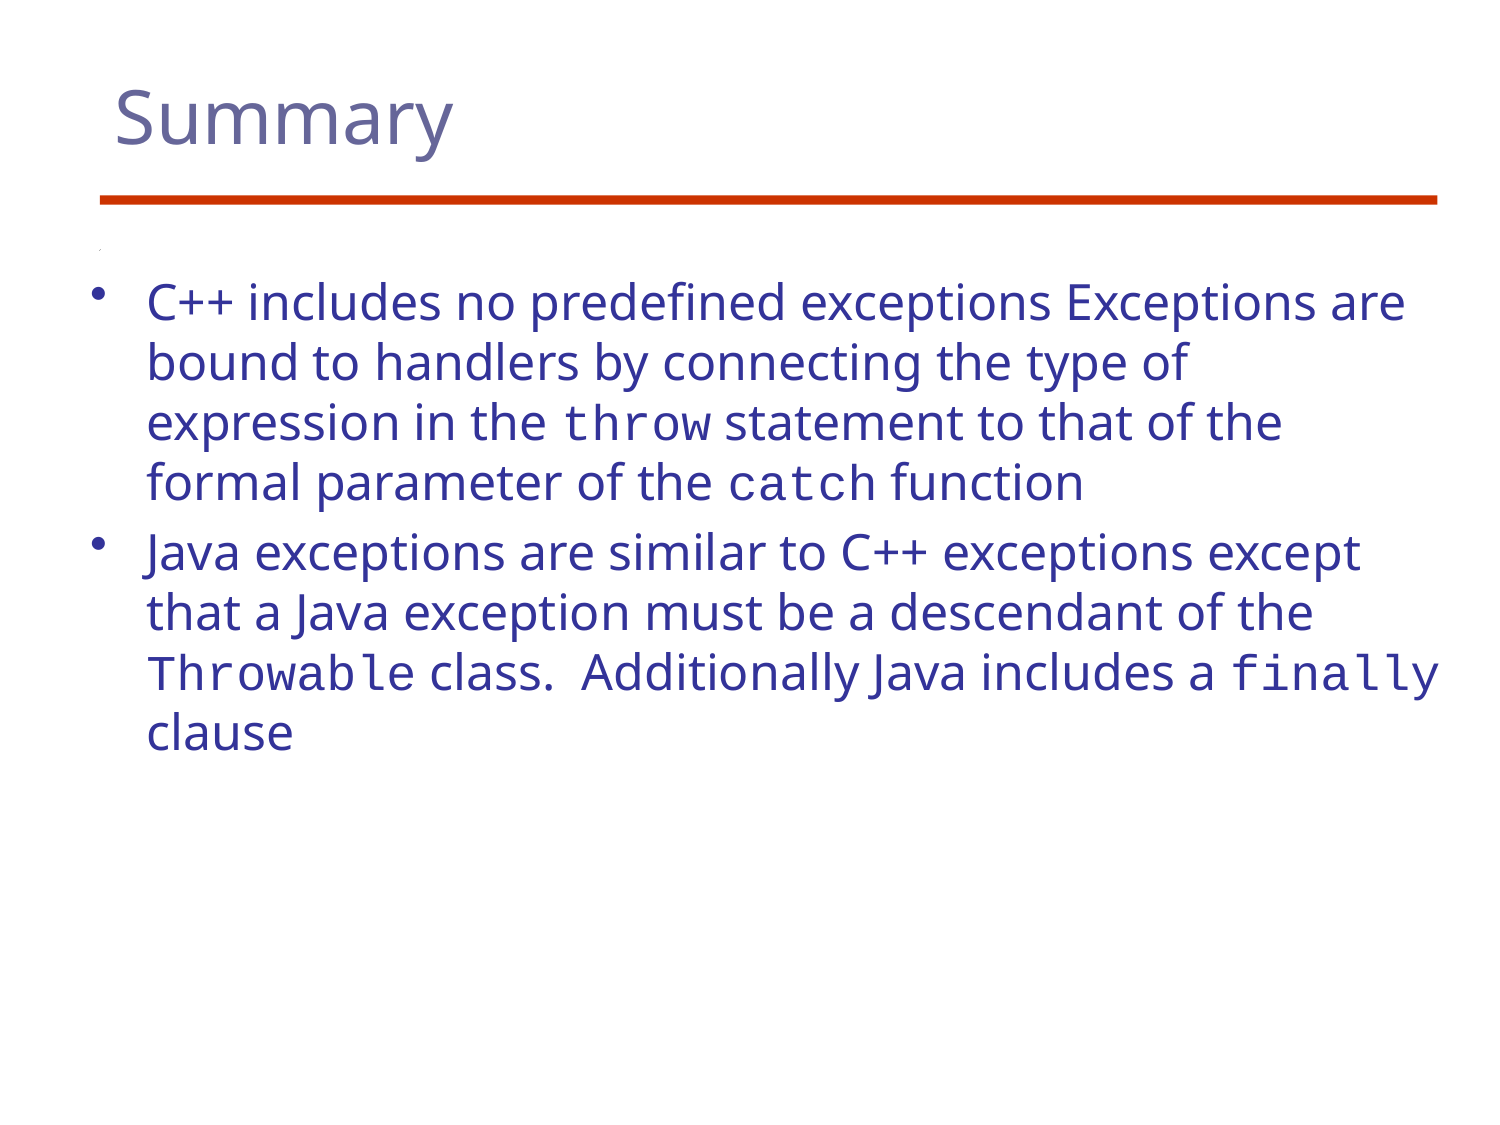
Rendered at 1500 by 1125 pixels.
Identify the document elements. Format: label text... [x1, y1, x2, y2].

list C++ includes no predefined exceptions Exceptions are bound to handlers by connecting the type of expression in the throw statement to that of the formal parameter of the catch function Java exceptions are similar to C++ exceptions except that a Java exception must be a descendant of the Throwable class. Additionally Java includes a finally clause [75, 262, 1463, 1013]
title Summary [99, 62, 1438, 250]
